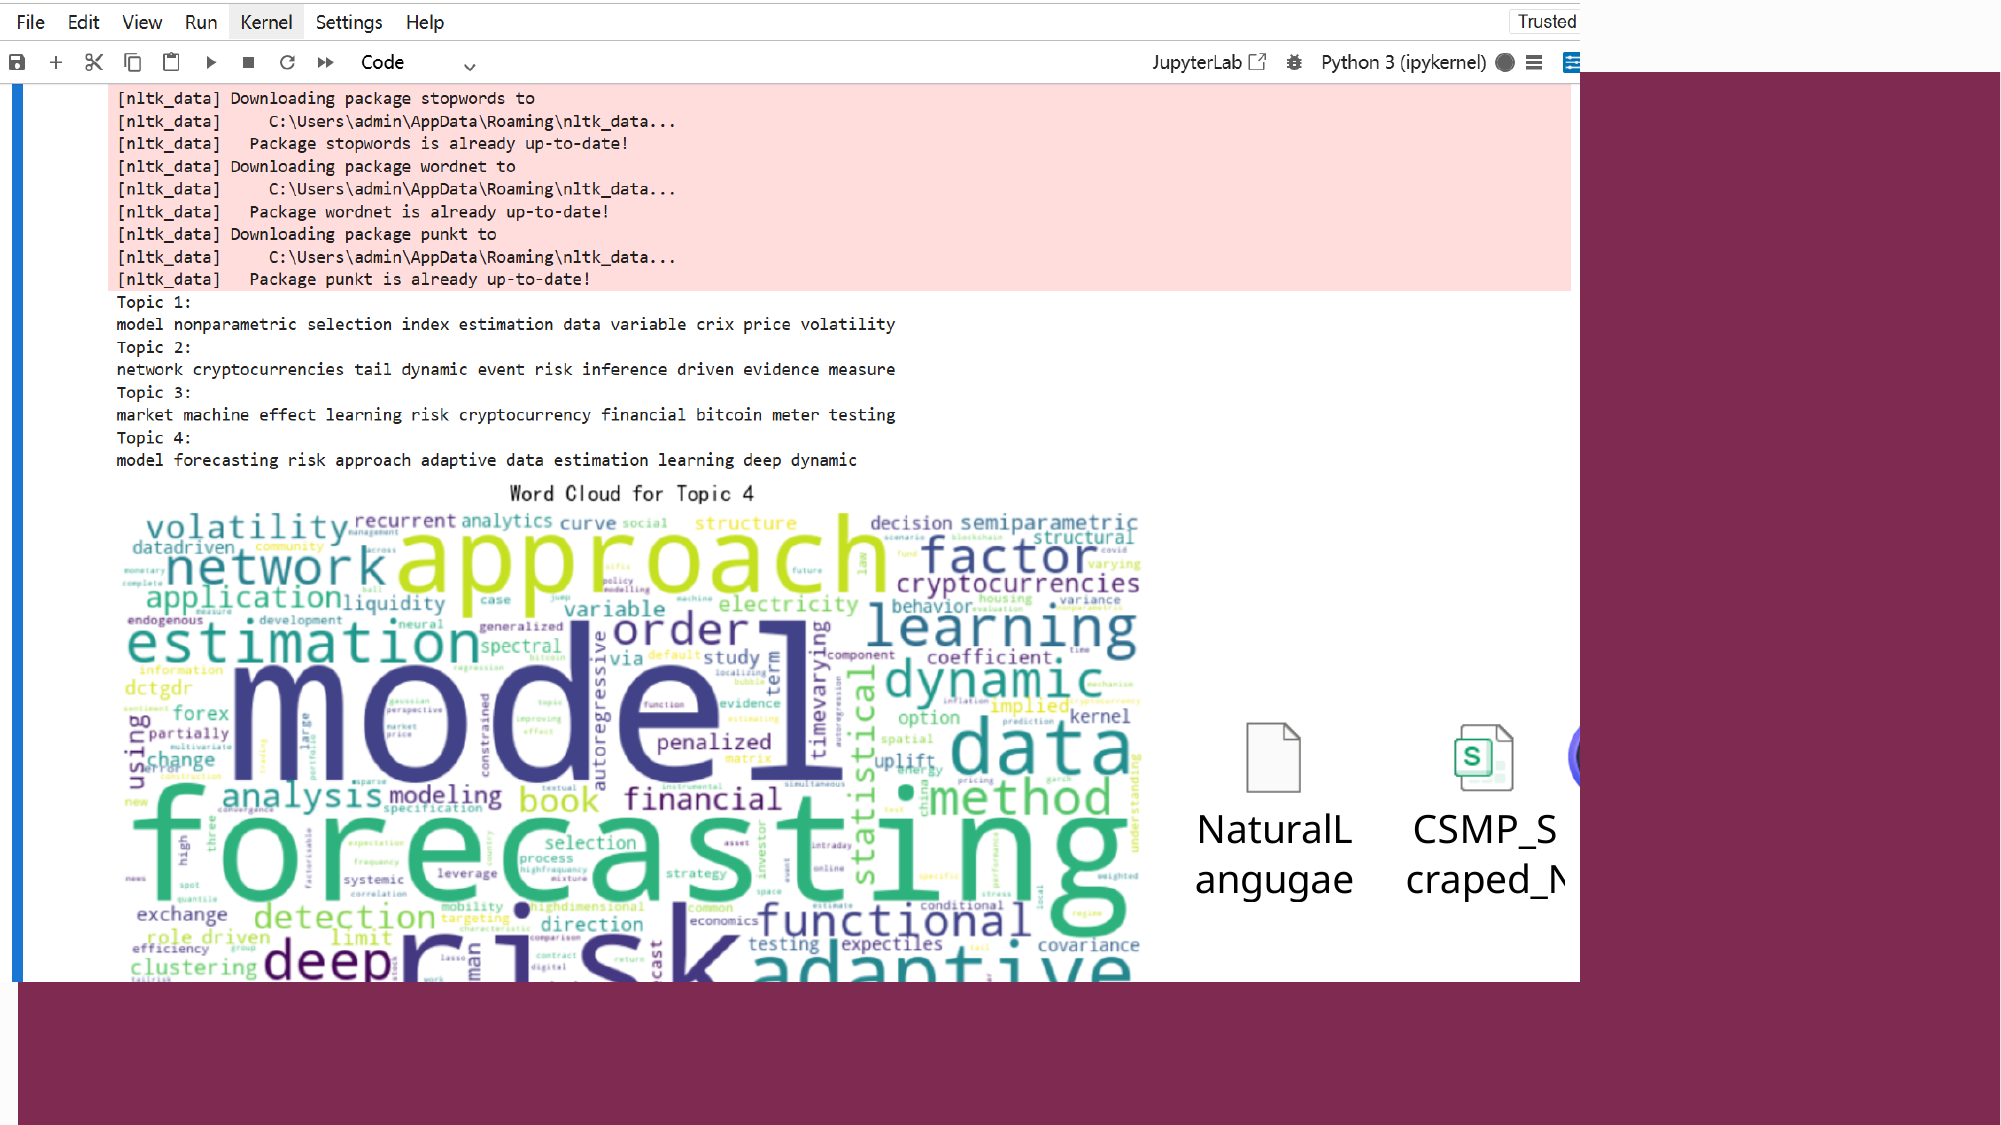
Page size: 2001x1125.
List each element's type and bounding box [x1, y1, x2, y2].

picture [0, 0, 2001, 1125]
text_box [1405, 720, 1566, 903]
text_box [1194, 720, 1355, 903]
